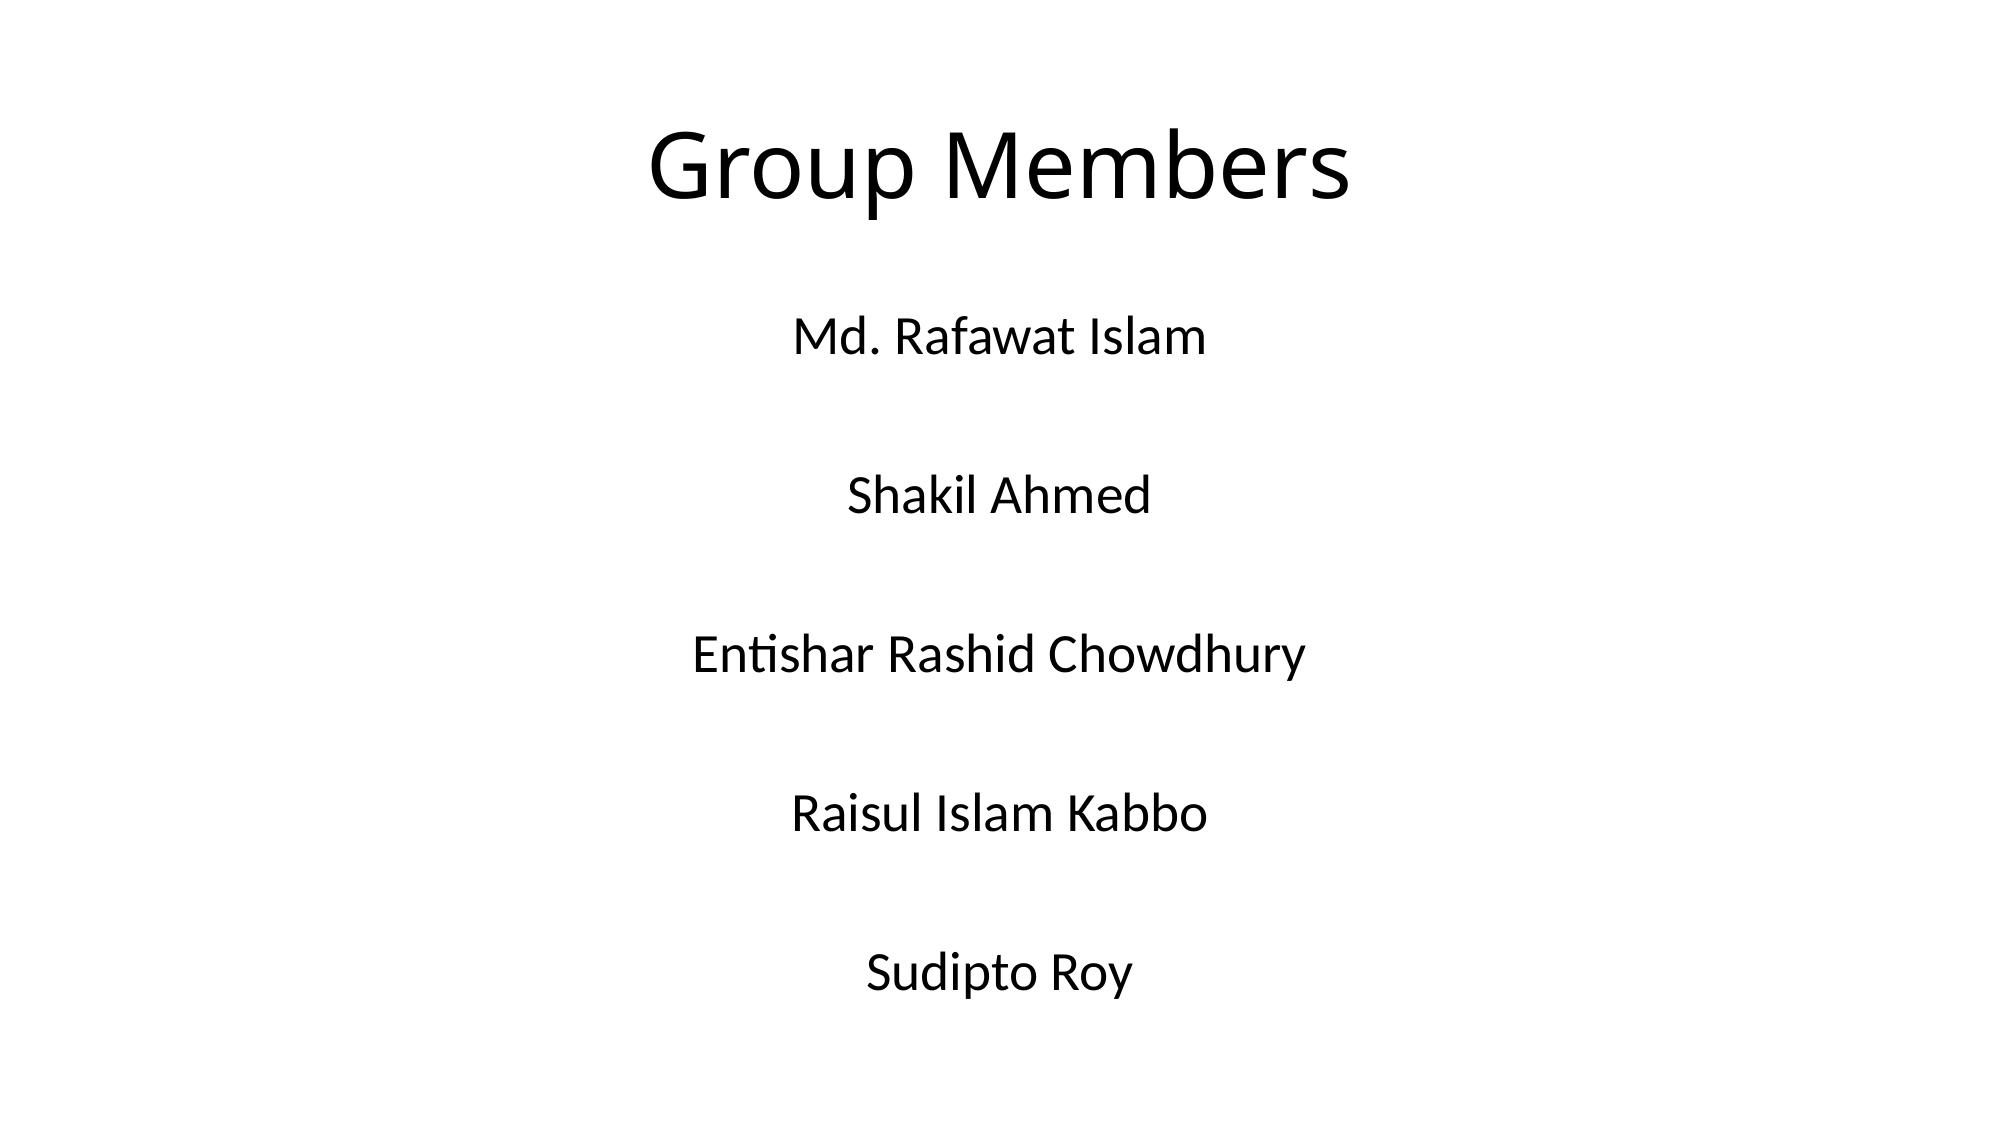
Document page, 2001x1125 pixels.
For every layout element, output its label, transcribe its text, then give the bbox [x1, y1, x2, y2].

list Md. Rafawat Islam Shakil Ahmed Entishar Rashid Chowdhury Raisul Islam Kabbo Sudipto Roy [137, 299, 1863, 1014]
title Group Members [137, 59, 1863, 278]
